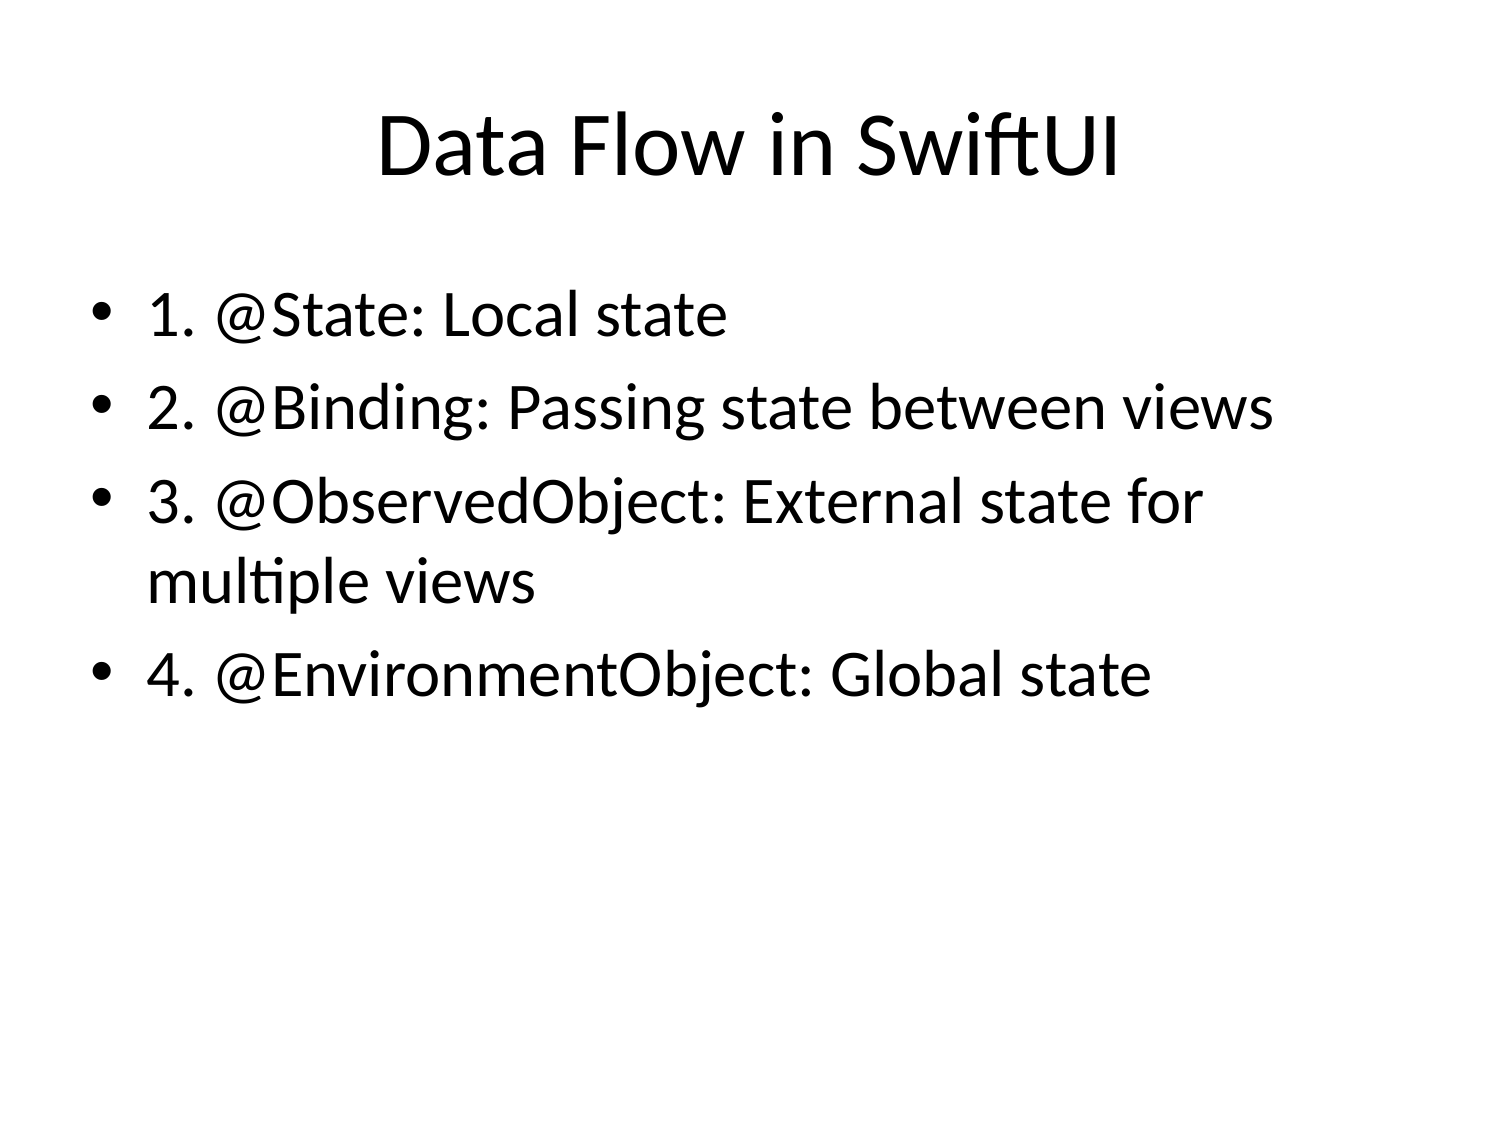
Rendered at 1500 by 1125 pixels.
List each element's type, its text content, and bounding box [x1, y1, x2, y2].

list 1. @State: Local state 2. @Binding: Passing state between views 3. @ObservedObject: External state for multiple views 4. @EnvironmentObject: Global state [75, 262, 1425, 1005]
title Data Flow in SwiftUI [75, 45, 1425, 233]
